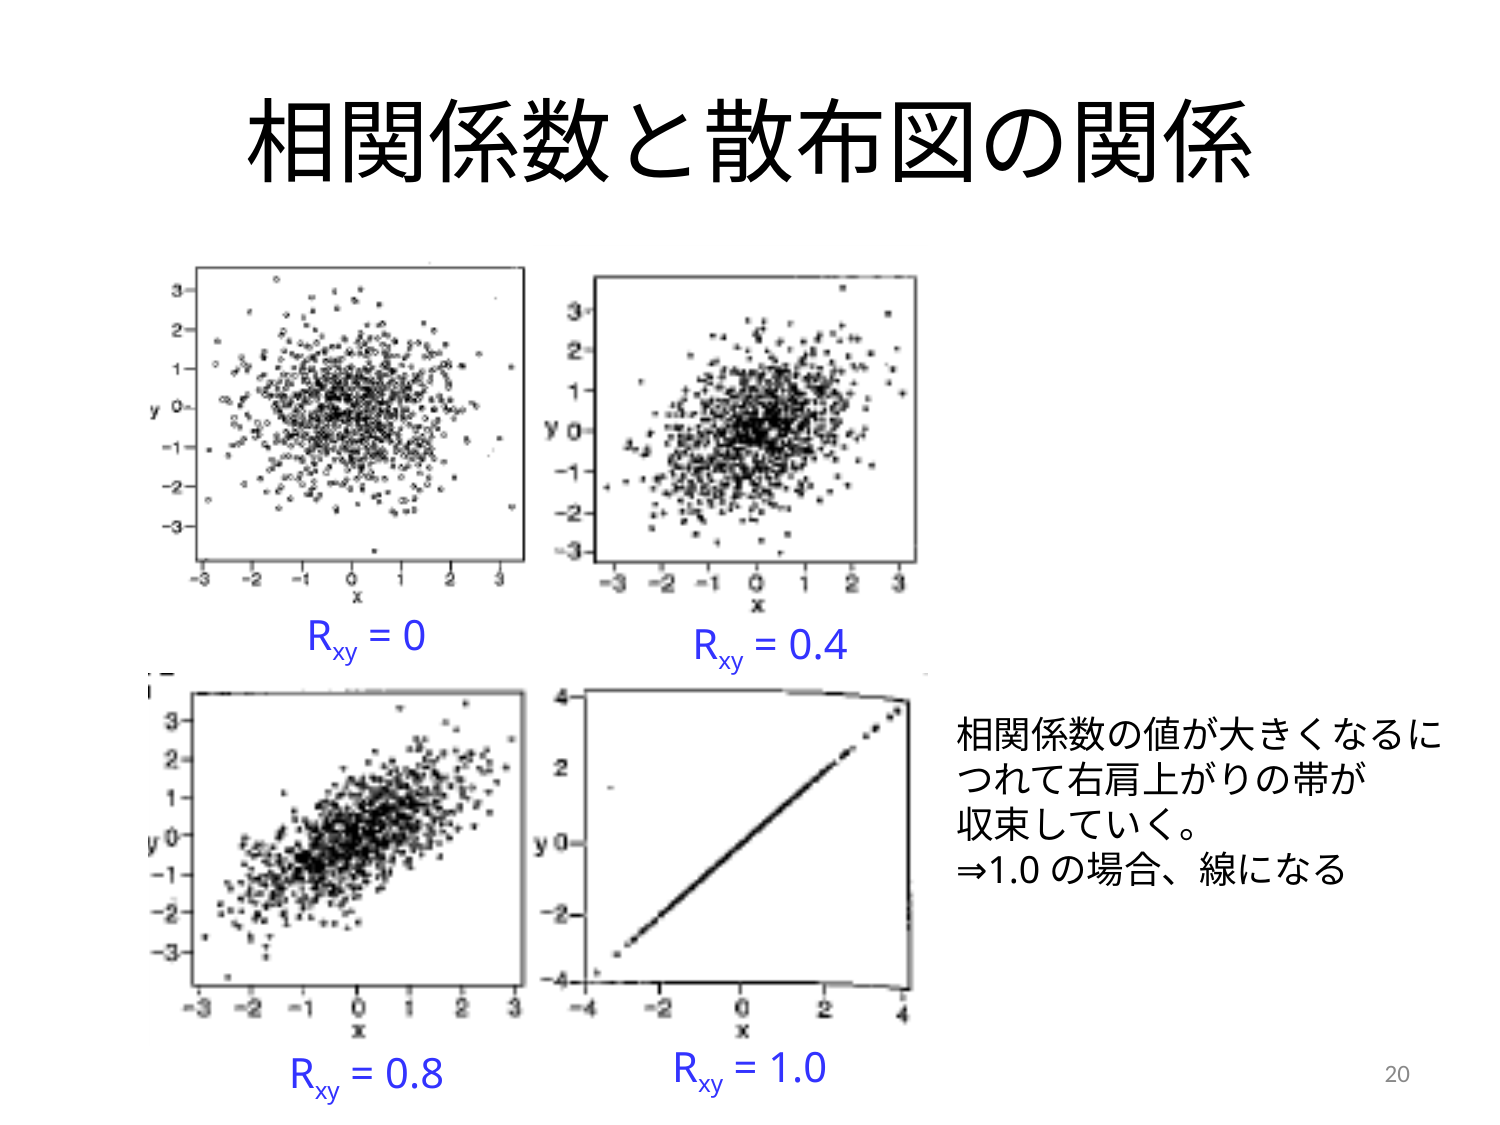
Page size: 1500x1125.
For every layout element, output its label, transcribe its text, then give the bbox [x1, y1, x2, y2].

text_box Rxy = 0.8 [274, 1055, 460, 1112]
text_box Rxy = 1.0 [657, 1055, 843, 1106]
text_box Rxy = 0.4 [677, 627, 864, 671]
title 相関係数と散布図の関係 [75, 45, 1425, 233]
text_box 相関係数の値が大きくなるに つれて右肩上がりの帯が 収束していく。 ⇒1.0の場合、線になる [941, 704, 1459, 899]
text_box Rxy = 0 [291, 622, 442, 671]
picture [148, 673, 928, 1047]
slide_number 20 [1074, 1042, 1425, 1103]
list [123, 239, 562, 614]
picture [532, 244, 928, 620]
